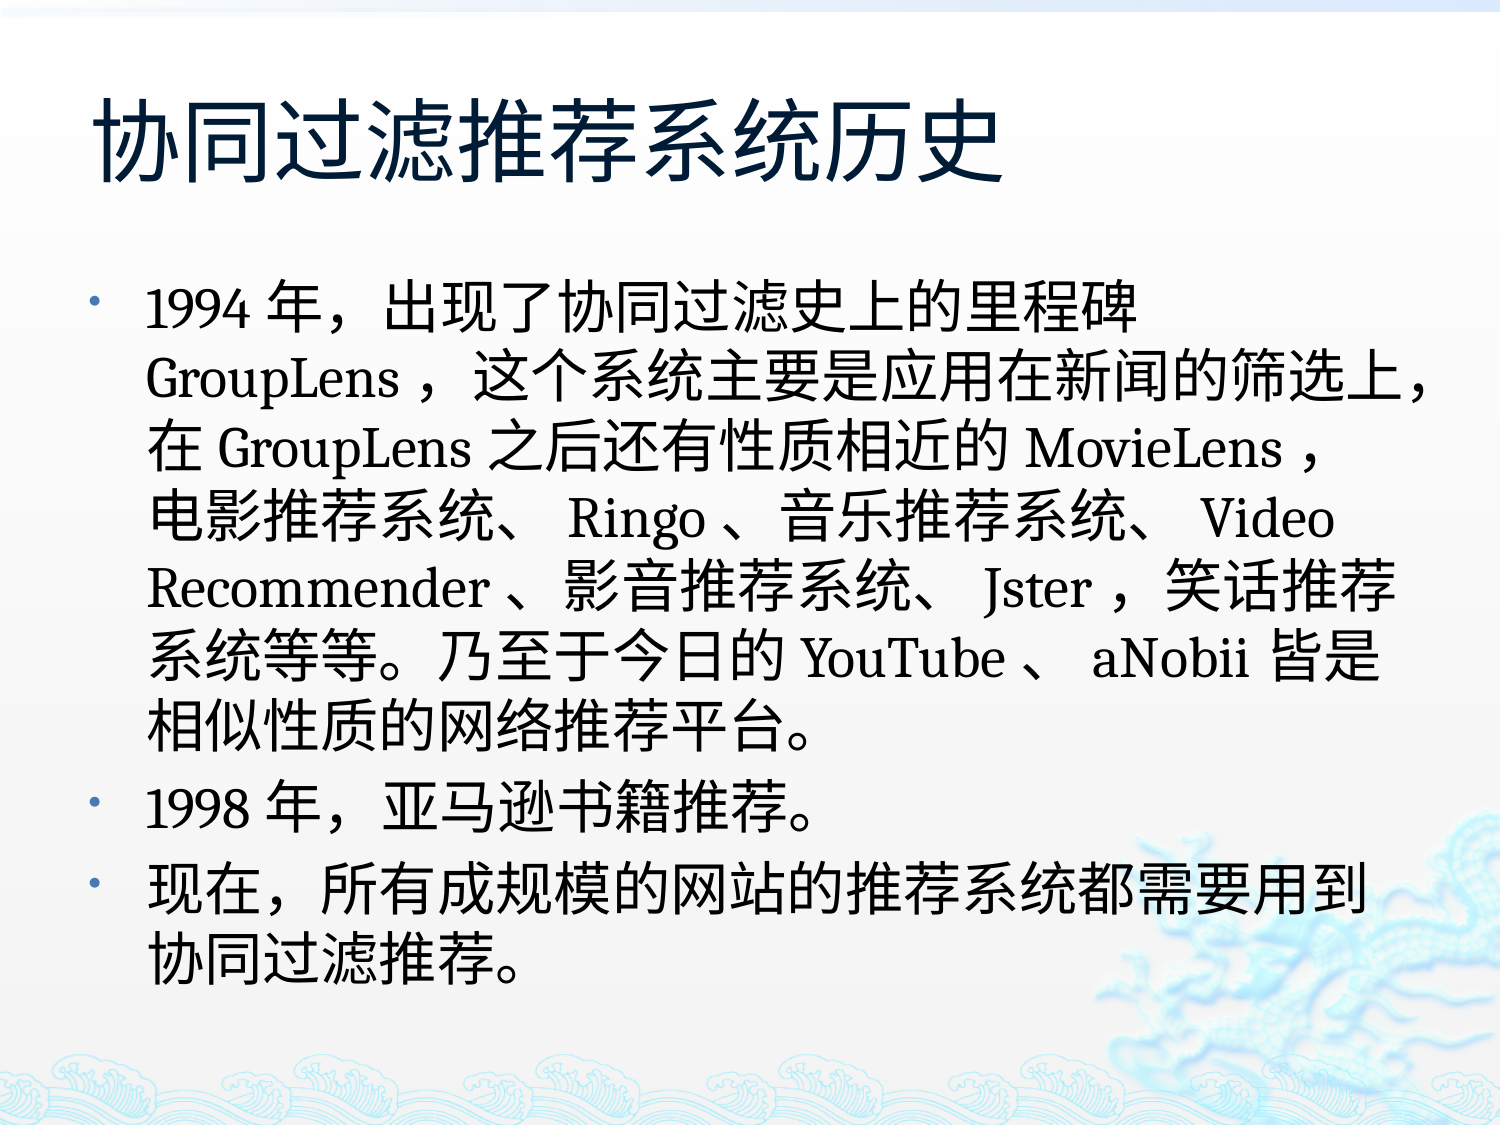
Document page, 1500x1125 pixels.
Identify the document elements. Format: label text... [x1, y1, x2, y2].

list 1994年，出现了协同过滤史上的里程碑GroupLens，这个系统主要是应用在新闻的筛选上，在GroupLens之后还有性质相近的MovieLens，电影推荐系统、Ringo、音乐推荐系统、Video Recommender、影音推荐系统、Jster，笑话推荐系统等等。乃至于今日的YouTube、aNobii皆是相似性质的网络推荐平台。 1998年，亚马逊书籍推荐。 现在，所有成规模的网站的推荐系统都需要用到协同过滤推荐。 [75, 262, 1425, 1035]
title 协同过滤推荐系统历史 [75, 45, 1425, 233]
